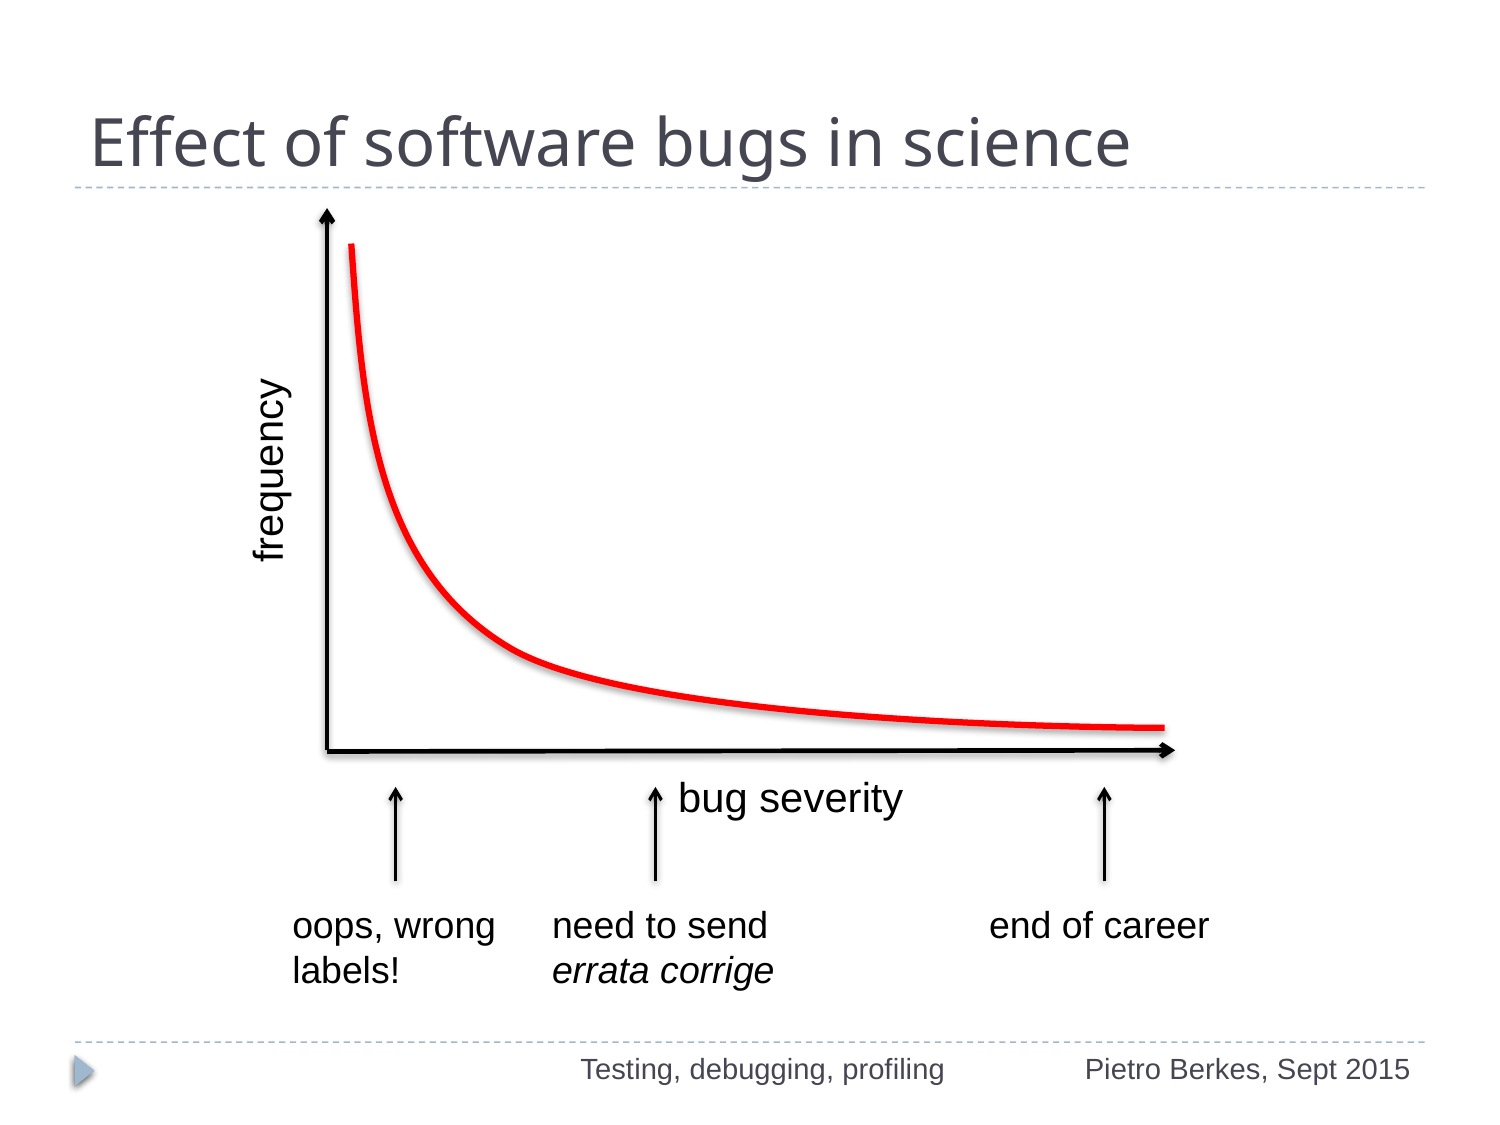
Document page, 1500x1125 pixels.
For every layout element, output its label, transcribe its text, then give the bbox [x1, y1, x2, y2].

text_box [233, 207, 1176, 830]
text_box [277, 786, 526, 1000]
title Effect of software bugs in science [75, 37, 1425, 188]
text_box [974, 786, 1235, 954]
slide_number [1050, 1042, 1426, 1103]
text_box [537, 786, 798, 1000]
footer Testing, debugging, profiling [475, 1042, 1050, 1103]
